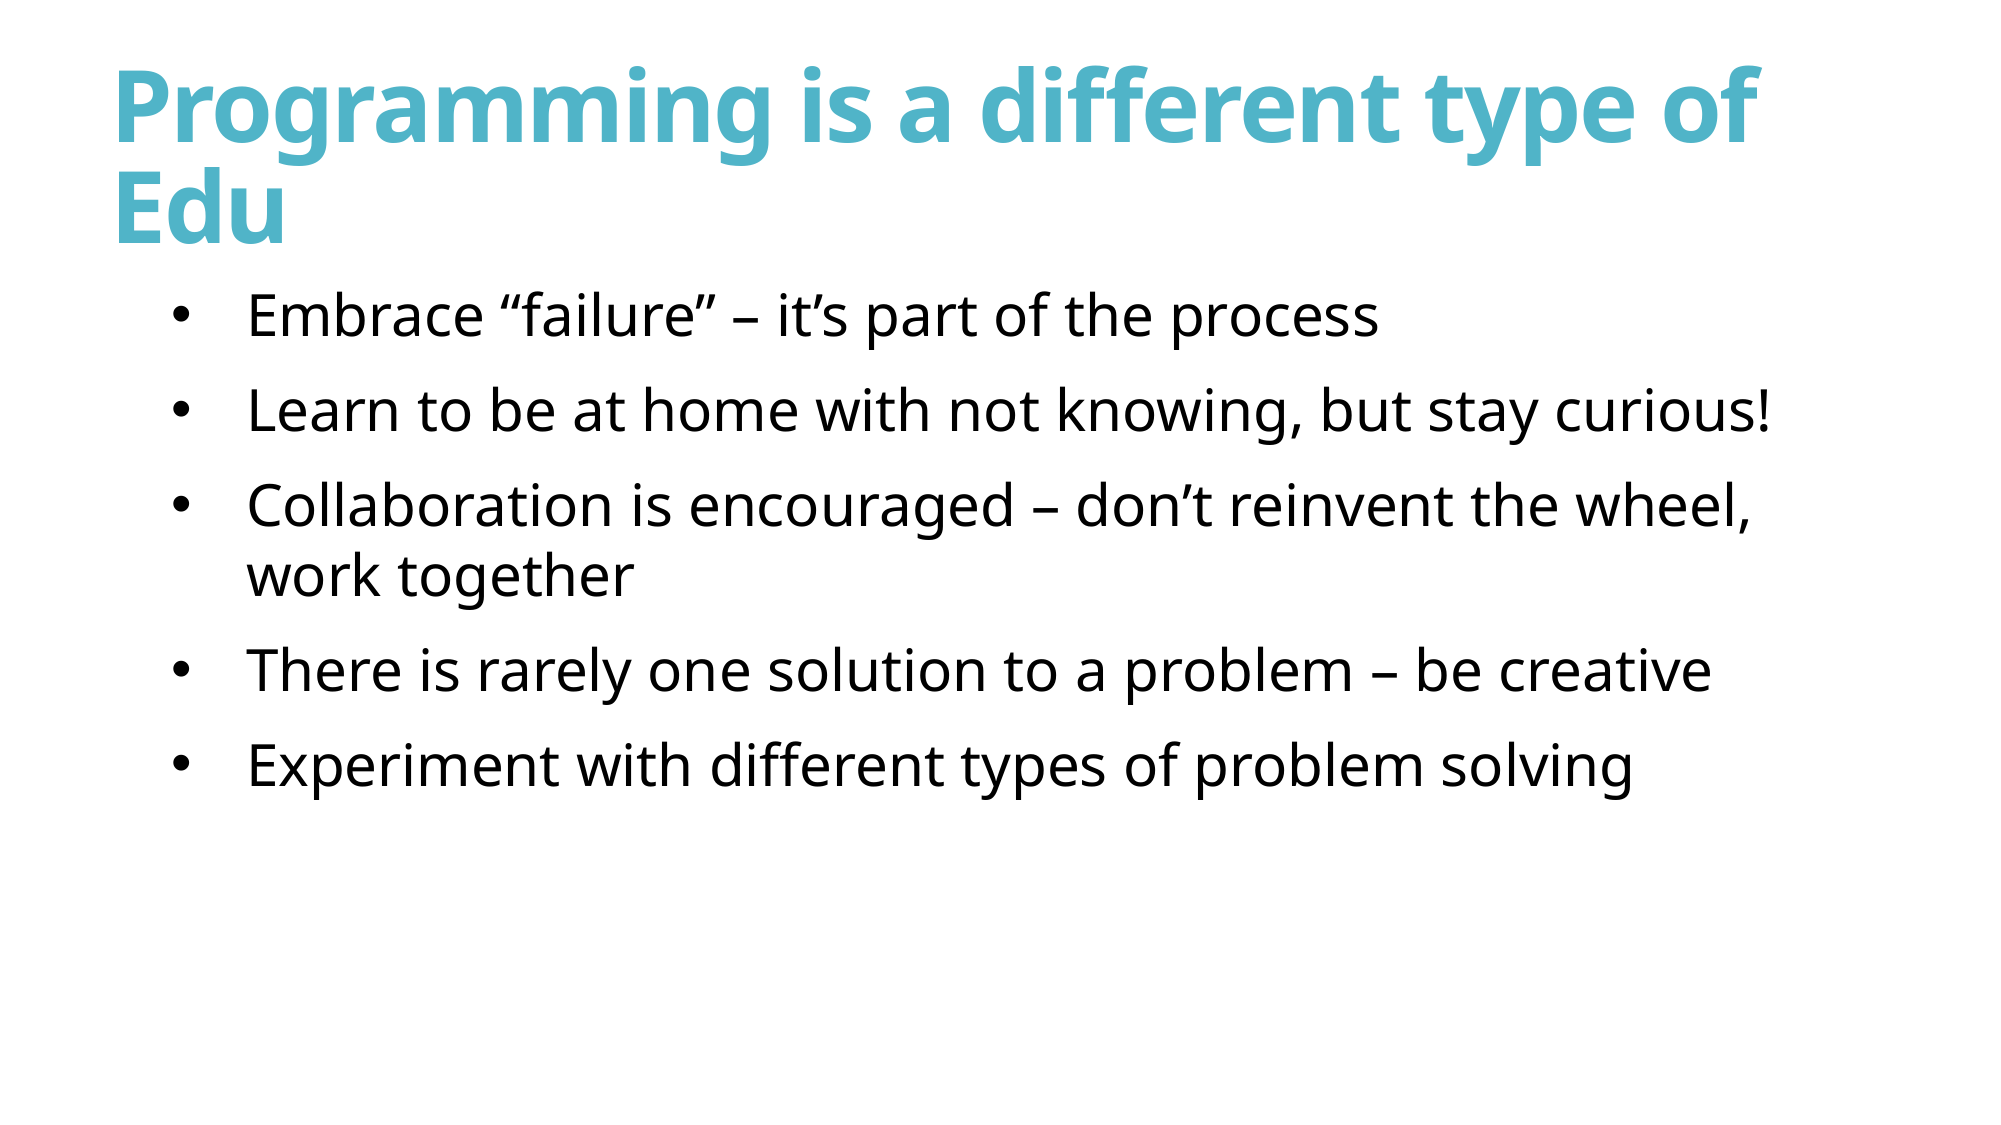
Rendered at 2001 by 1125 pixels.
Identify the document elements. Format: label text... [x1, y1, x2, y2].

text_box Embrace “failure” – it’s part of the process Learn to be at home with not knowing, but stay curious! Collaboration is encouraged – don’t reinvent the wheel, work together There is rarely one solution to a problem – be creative Experiment with different types of problem solving [81, 270, 1917, 806]
title Programming is a different type of Edu [95, 31, 1863, 270]
